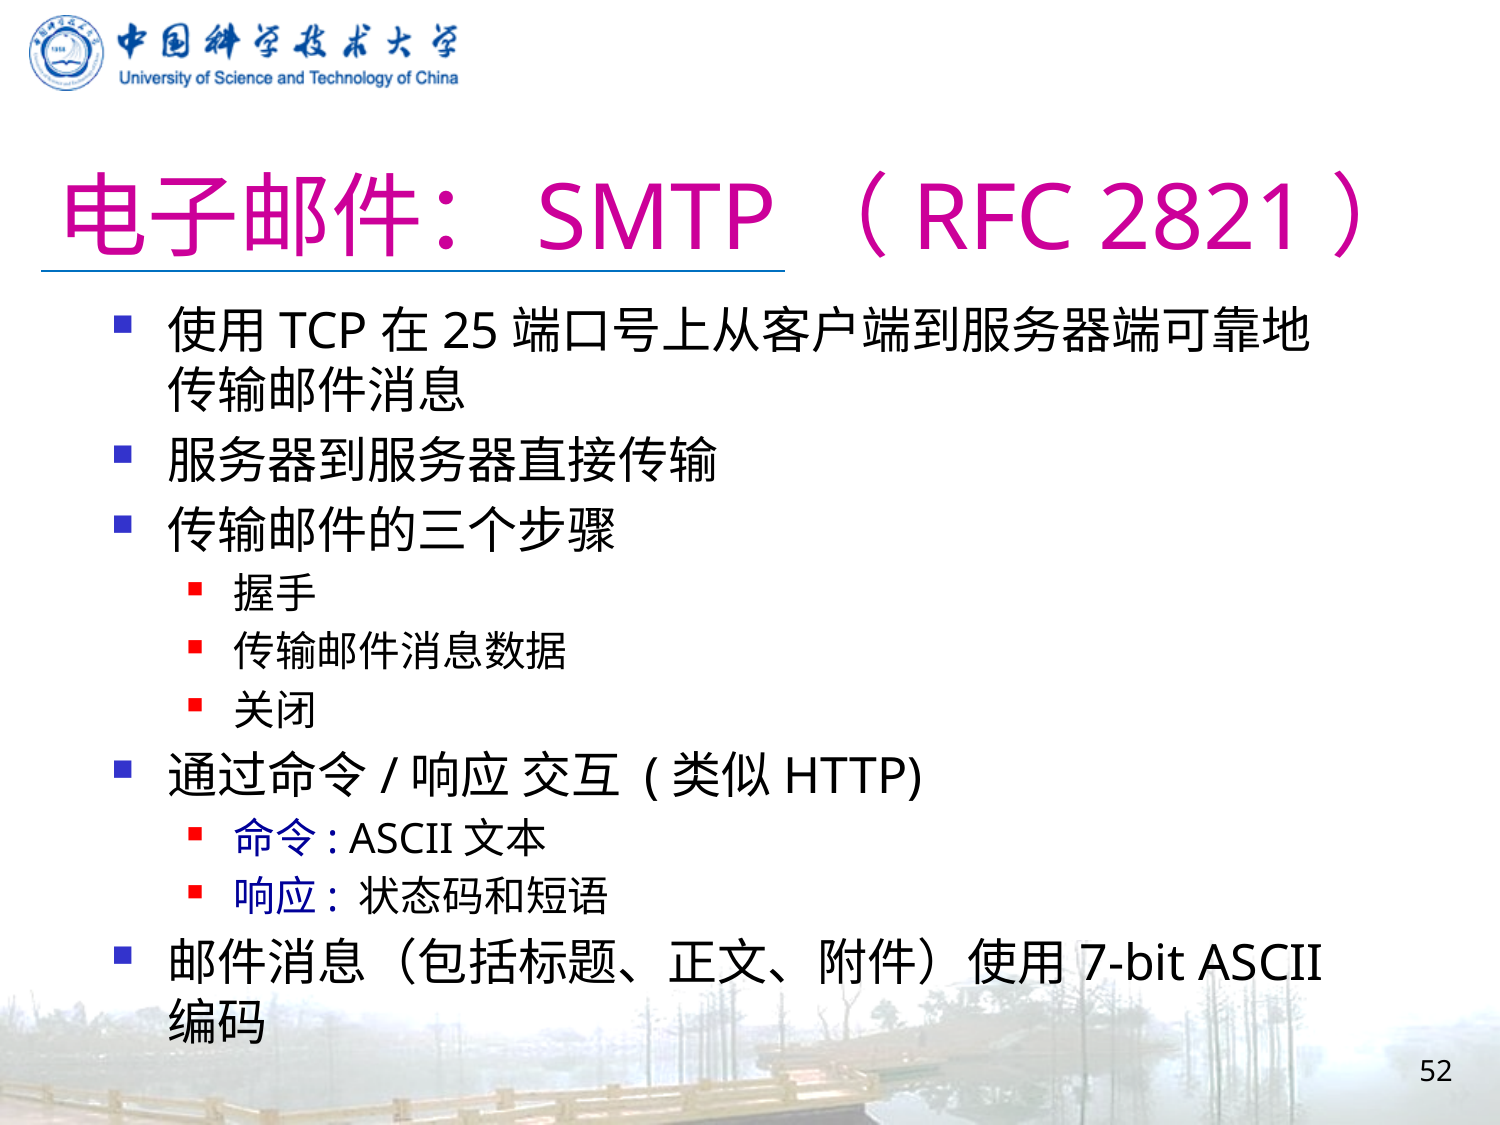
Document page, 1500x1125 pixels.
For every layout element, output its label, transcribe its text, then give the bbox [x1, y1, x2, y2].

text_box [0, 940, 1500, 1125]
text_box 使用TCP在25端口号上从客户端到服务器端可靠地传输邮件消息 服务器到服务器直接传输 传输邮件的三个步骤 握手 传输邮件消息数据 关闭 通过命令/响应 交互 (类似HTTP) 命令: ASCII文本 响应: 状态码和短语 邮件消息（包括标题、正文、附件）使用7-bit ASCII 编码 [96, 290, 1349, 996]
picture [29, 15, 461, 91]
title 电子邮件：SMTP（RFC 2821） [40, 34, 1468, 276]
slide_number 52 [1154, 1023, 1468, 1100]
